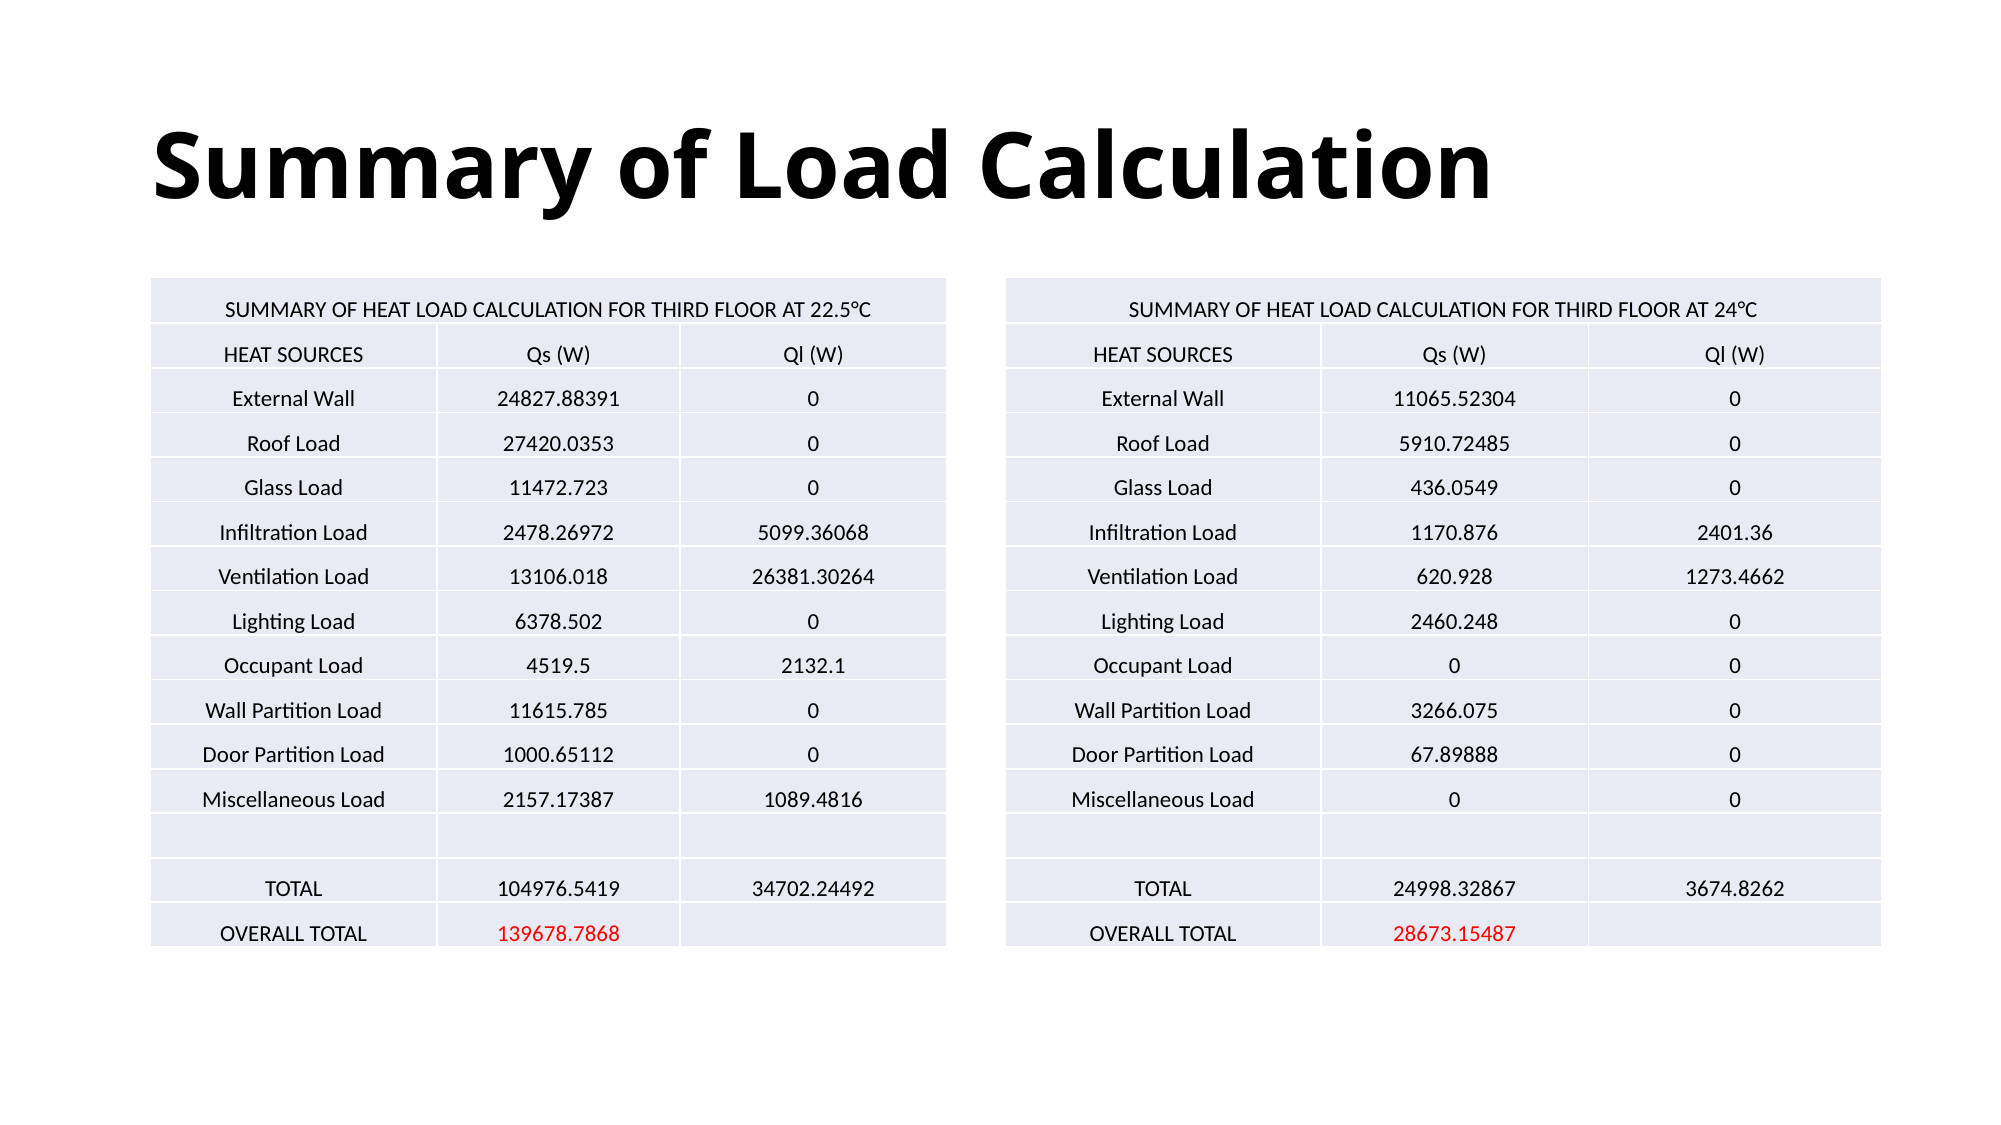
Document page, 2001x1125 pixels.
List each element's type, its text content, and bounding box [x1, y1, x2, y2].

table_cell 1089.4816 [681, 770, 946, 812]
table_cell 0 [1322, 636, 1588, 679]
table_cell 0 [681, 458, 946, 501]
title Summary of Load Calculation [137, 59, 1863, 278]
table_cell TOTAL [151, 859, 436, 901]
table_cell 0 [681, 369, 946, 412]
table_cell [1589, 903, 1881, 946]
table_cell Glass Load [151, 458, 436, 501]
table_cell 3266.075 [1322, 680, 1588, 723]
table_cell HEAT SOURCES [1006, 324, 1320, 367]
table_cell 67.89888 [1322, 725, 1588, 768]
table_cell 3674.8262 [1589, 859, 1881, 901]
table_cell 0 [1589, 680, 1881, 723]
table_cell 0 [681, 725, 946, 768]
table_cell OVERALL TOTAL [151, 903, 436, 946]
table_cell 2460.248 [1322, 591, 1588, 634]
table_cell 0 [1589, 458, 1881, 501]
table_cell [151, 814, 436, 857]
table_cell 2132.1 [681, 636, 946, 679]
table_cell 2157.17387 [438, 770, 679, 812]
table_cell 0 [1589, 725, 1881, 768]
table_cell 620.928 [1322, 547, 1588, 590]
table_cell 11615.785 [438, 680, 679, 723]
table_cell [1589, 814, 1881, 857]
table_cell 26381.30264 [681, 547, 946, 590]
table_cell Wall Partition Load [151, 680, 436, 723]
table_cell Ventilation Load [1006, 547, 1320, 590]
table_cell 104976.5419 [438, 859, 679, 901]
table_cell 0 [1322, 770, 1588, 812]
table_cell 0 [1589, 591, 1881, 634]
table_cell Ql (W) [681, 324, 946, 367]
table_cell TOTAL [1006, 859, 1320, 901]
table_cell 5910.72485 [1322, 413, 1588, 456]
table_cell Qs (W) [1322, 324, 1588, 367]
table_cell [681, 814, 946, 857]
table_cell 28673.15487 [1322, 903, 1588, 946]
table_cell 24827.88391 [438, 369, 679, 412]
table_cell Door Partition Load [1006, 725, 1320, 768]
table_cell HEAT SOURCES [151, 324, 436, 367]
table_cell 11065.52304 [1322, 369, 1588, 412]
table_cell [438, 814, 679, 857]
table_cell Infiltration Load [1006, 502, 1320, 545]
table_cell Miscellaneous Load [1006, 770, 1320, 812]
table_cell 0 [681, 413, 946, 456]
table_cell External Wall [1006, 369, 1320, 412]
table_cell Roof Load [151, 413, 436, 456]
table_cell Occupant Load [1006, 636, 1320, 679]
table_cell 2401.36 [1589, 502, 1881, 545]
table_cell 0 [681, 591, 946, 634]
table_cell External Wall [151, 369, 436, 412]
table_cell 13106.018 [438, 547, 679, 590]
table_cell 6378.502 [438, 591, 679, 634]
table_cell Occupant Load [151, 636, 436, 679]
table_cell 1000.65112 [438, 725, 679, 768]
table_cell 139678.7868 [438, 903, 679, 946]
table_cell OVERALL TOTAL [1006, 903, 1320, 946]
table_cell 24998.32867 [1322, 859, 1588, 901]
table_cell 0 [1589, 636, 1881, 679]
table_cell 4519.5 [438, 636, 679, 679]
table_cell 2478.26972 [438, 502, 679, 545]
table_cell [1322, 814, 1588, 857]
table_cell 0 [681, 680, 946, 723]
table_cell Wall Partition Load [1006, 680, 1320, 723]
table_cell 27420.0353 [438, 413, 679, 456]
table_cell 436.0549 [1322, 458, 1588, 501]
table_cell 1170.876 [1322, 502, 1588, 545]
table_cell Miscellaneous Load [151, 770, 436, 812]
table_cell Qs (W) [438, 324, 679, 367]
table_cell 34702.24492 [681, 859, 946, 901]
table_cell [1006, 814, 1320, 857]
table_cell 0 [1589, 369, 1881, 412]
table_cell Glass Load [1006, 458, 1320, 501]
table_cell Ventilation Load [151, 547, 436, 590]
table_cell 0 [1589, 413, 1881, 456]
table_cell 11472.723 [438, 458, 679, 501]
table_cell Lighting Load [151, 591, 436, 634]
table_cell Lighting Load [1006, 591, 1320, 634]
table_cell 5099.36068 [681, 502, 946, 545]
table_header SUMMARY OF HEAT LOAD CALCULATION FOR THIRD FLOOR AT 24°C [1006, 278, 1881, 322]
table_cell Roof Load [1006, 413, 1320, 456]
table_cell 1273.4662 [1589, 547, 1881, 590]
table_header SUMMARY OF HEAT LOAD CALCULATION FOR THIRD FLOOR AT 22.5°C [151, 278, 946, 322]
table_cell [681, 903, 946, 946]
table_cell Infiltration Load [151, 502, 436, 545]
table_cell Ql (W) [1589, 324, 1881, 367]
table_cell 0 [1589, 770, 1881, 812]
table_cell Door Partition Load [151, 725, 436, 768]
